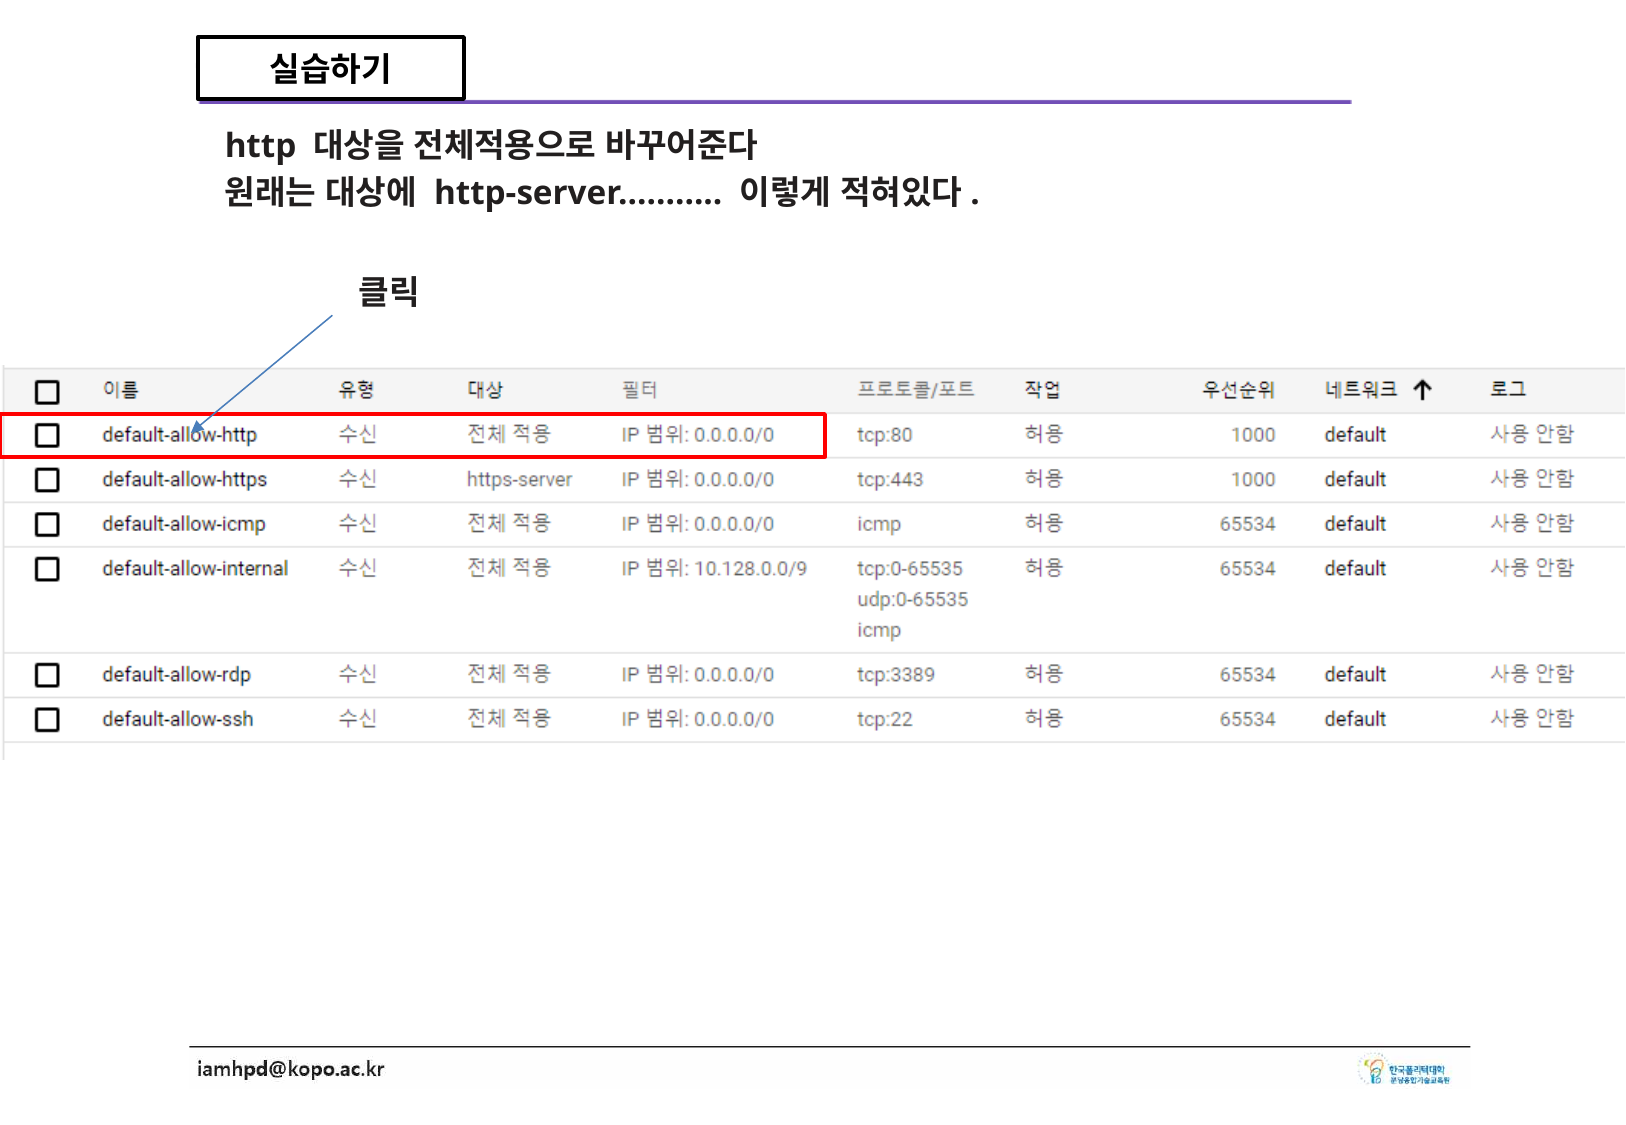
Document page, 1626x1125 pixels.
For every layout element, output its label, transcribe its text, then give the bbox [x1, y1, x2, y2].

text_box http 대상을 전체적용으로 바꾸어준다 원래는 대상에 http-server……….. 이렇게 적혀있다. [210, 117, 1256, 219]
text_box 클릭 [344, 264, 513, 319]
picture [195, 53, 1352, 104]
text_box 실습하기 [196, 35, 466, 101]
picture [189, 1042, 1471, 1089]
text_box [190, 315, 333, 434]
picture [0, 365, 1625, 760]
